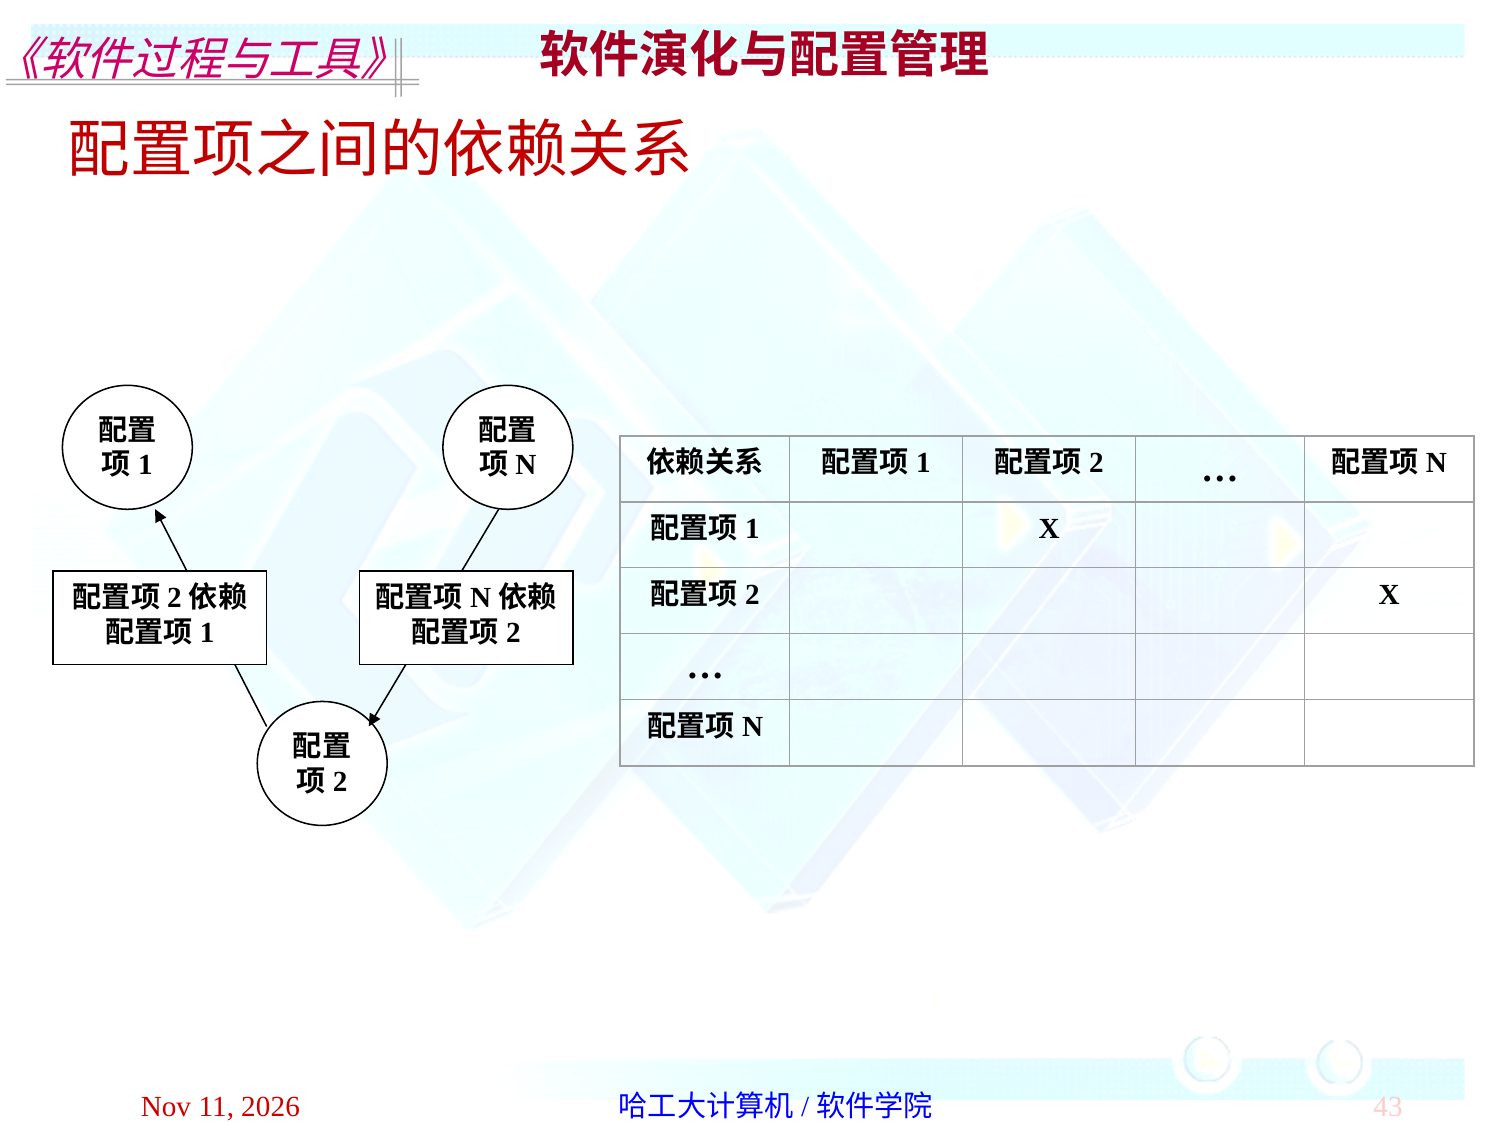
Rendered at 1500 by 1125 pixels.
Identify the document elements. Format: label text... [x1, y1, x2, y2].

text_box 配置项之间的依赖关系 [53, 101, 1447, 209]
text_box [53, 385, 573, 826]
text_box 软件演化与配置管理 [389, 15, 1140, 90]
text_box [619, 435, 1475, 767]
